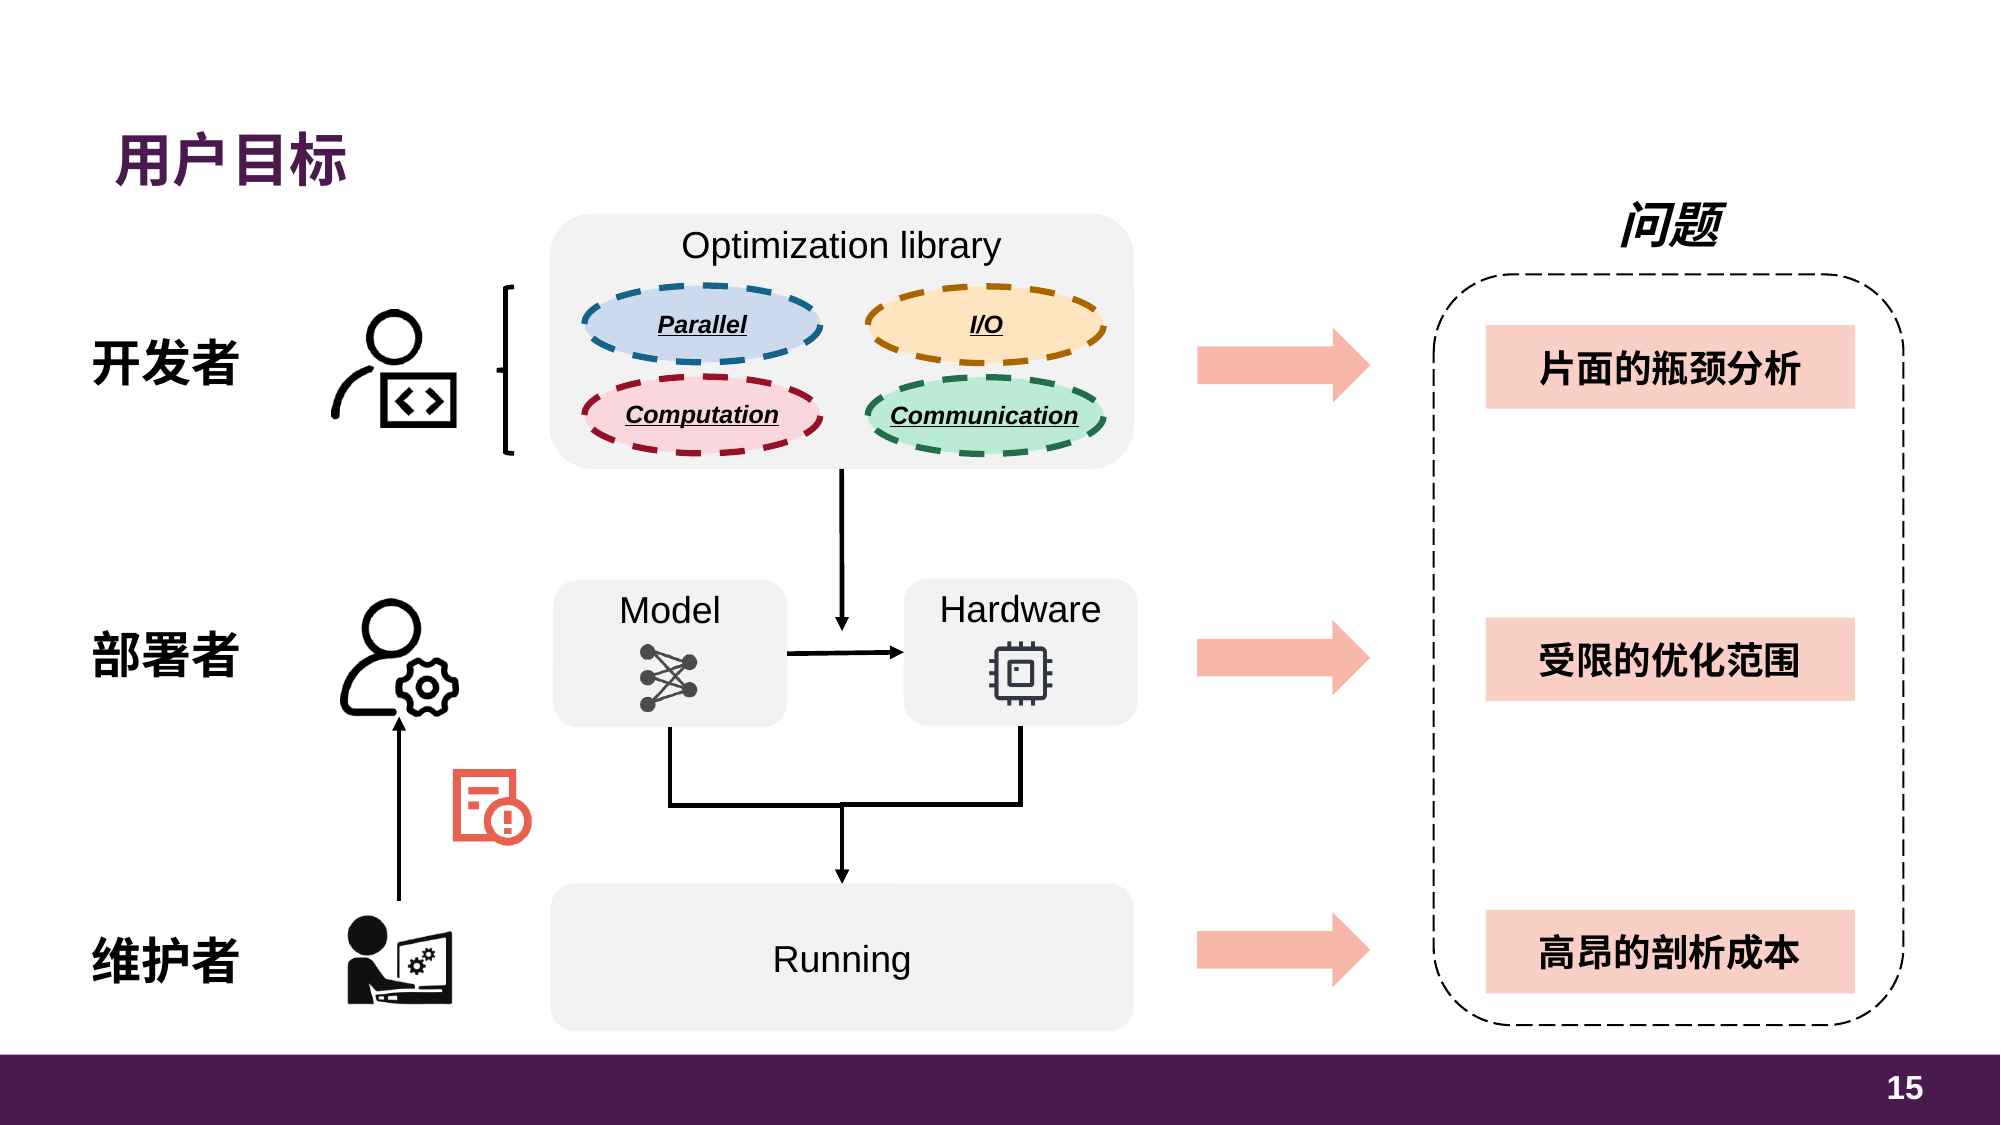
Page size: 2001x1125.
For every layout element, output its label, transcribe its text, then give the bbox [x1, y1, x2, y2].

title 用户目标 [99, 99, 1900, 216]
text_box 高昂的剖析成本 [1485, 909, 1856, 994]
text_box 片面的瓶颈分析 [1485, 324, 1856, 410]
text_box [1196, 909, 1372, 991]
text_box [1196, 617, 1372, 698]
text_box 受限的优化范围 [1485, 617, 1856, 702]
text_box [41, 213, 1138, 1032]
slide_number 15 [1495, 1060, 1939, 1113]
text_box 问题 [1549, 186, 1788, 261]
text_box [1432, 273, 1905, 1027]
text_box [1196, 325, 1372, 406]
